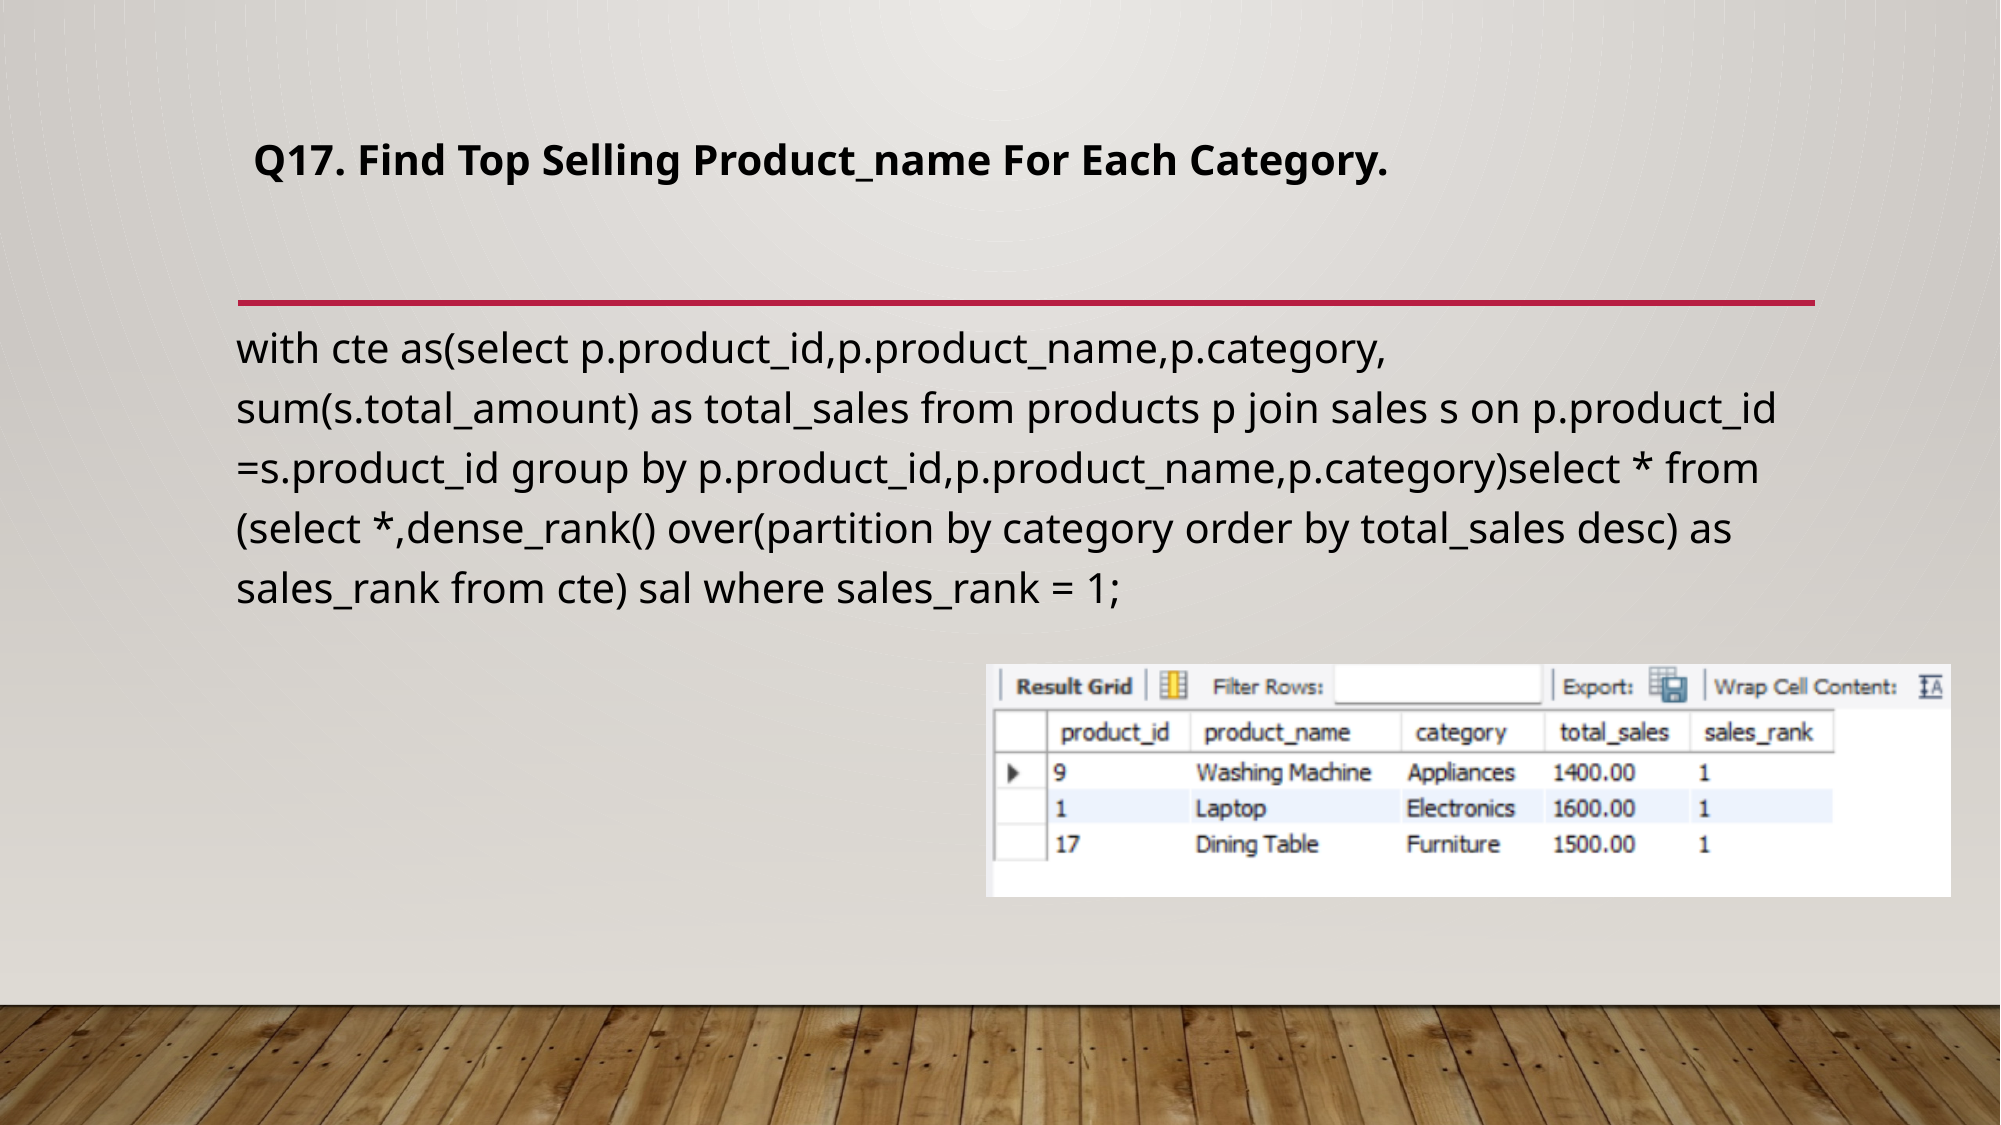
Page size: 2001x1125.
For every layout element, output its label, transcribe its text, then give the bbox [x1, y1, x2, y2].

list with cte as(select p.product_id,p.product_name,p.category, sum(s.total_amount) as total_sales from products p join sales s on p.product_id =s.product_id group by p.product_id,p.product_name,p.category)select * from (select *,dense_rank() over(partition by category order by total_sales desc) as sales_rank from cte) sal where sales_rank = 1; [220, 304, 1814, 897]
title Q17. Find Top Selling Product_name For Each Category. [238, 131, 1814, 304]
picture [0, 1005, 2000, 1125]
picture [986, 663, 1951, 897]
